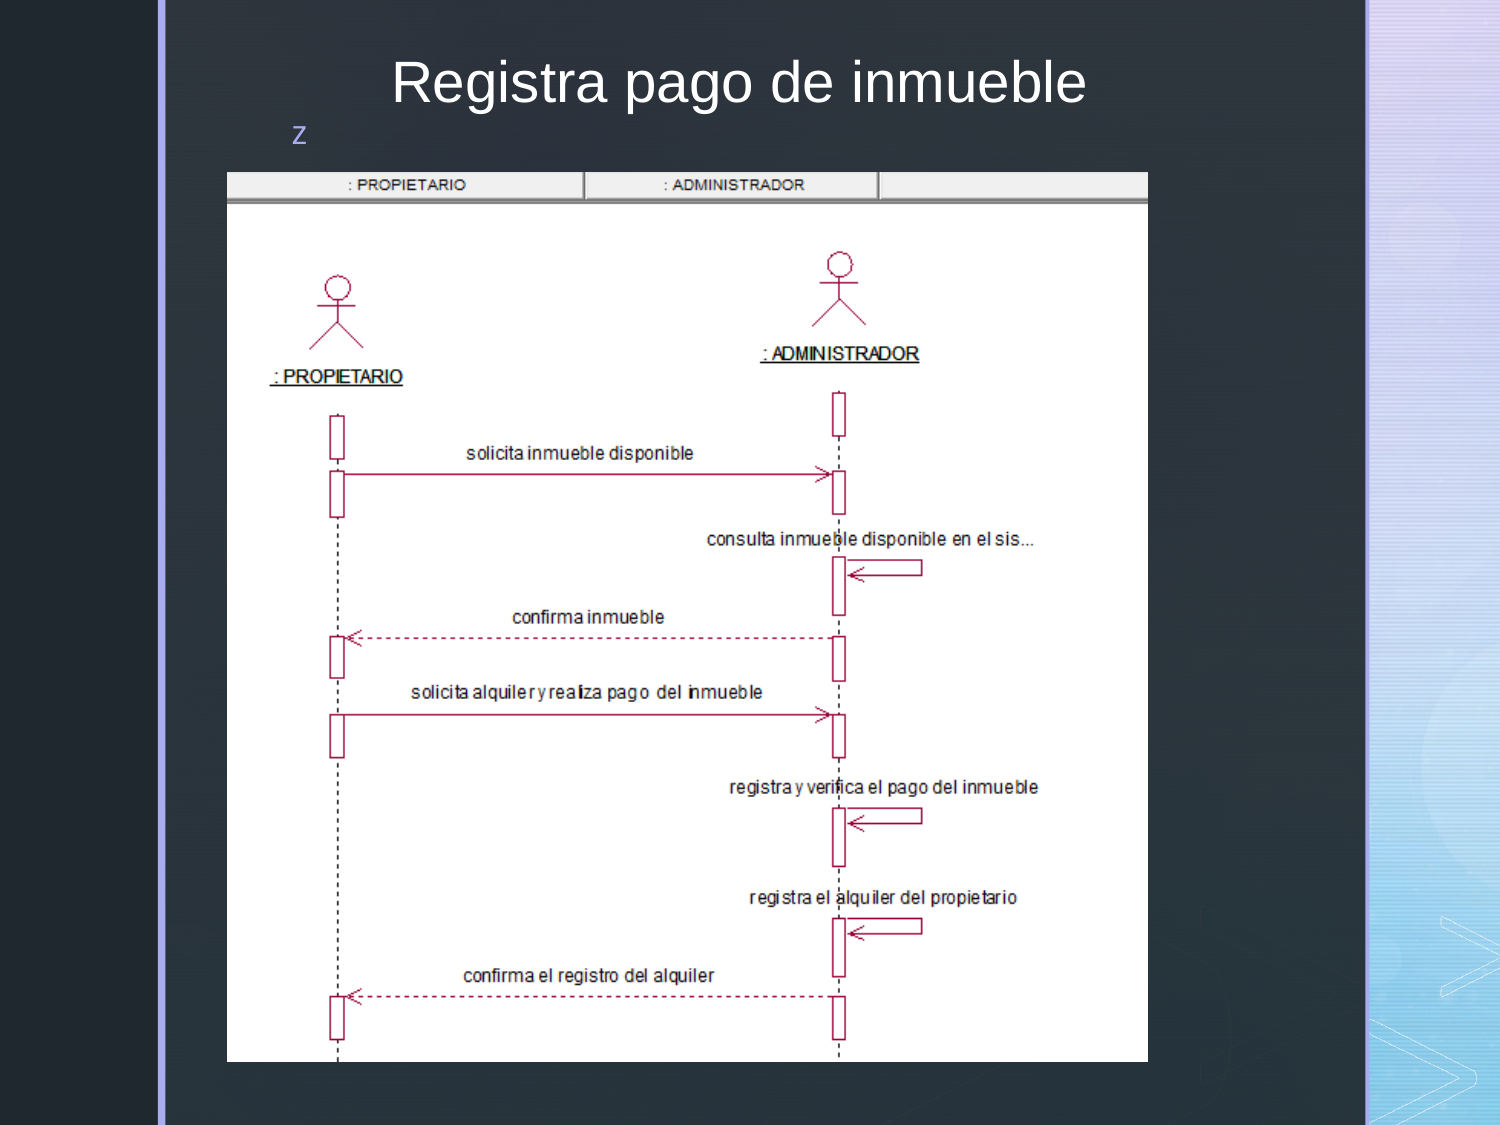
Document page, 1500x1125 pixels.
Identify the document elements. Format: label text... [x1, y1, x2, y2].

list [227, 172, 1148, 1063]
picture [1370, 0, 1500, 1125]
title Registra pago de inmueble [206, 45, 1105, 149]
